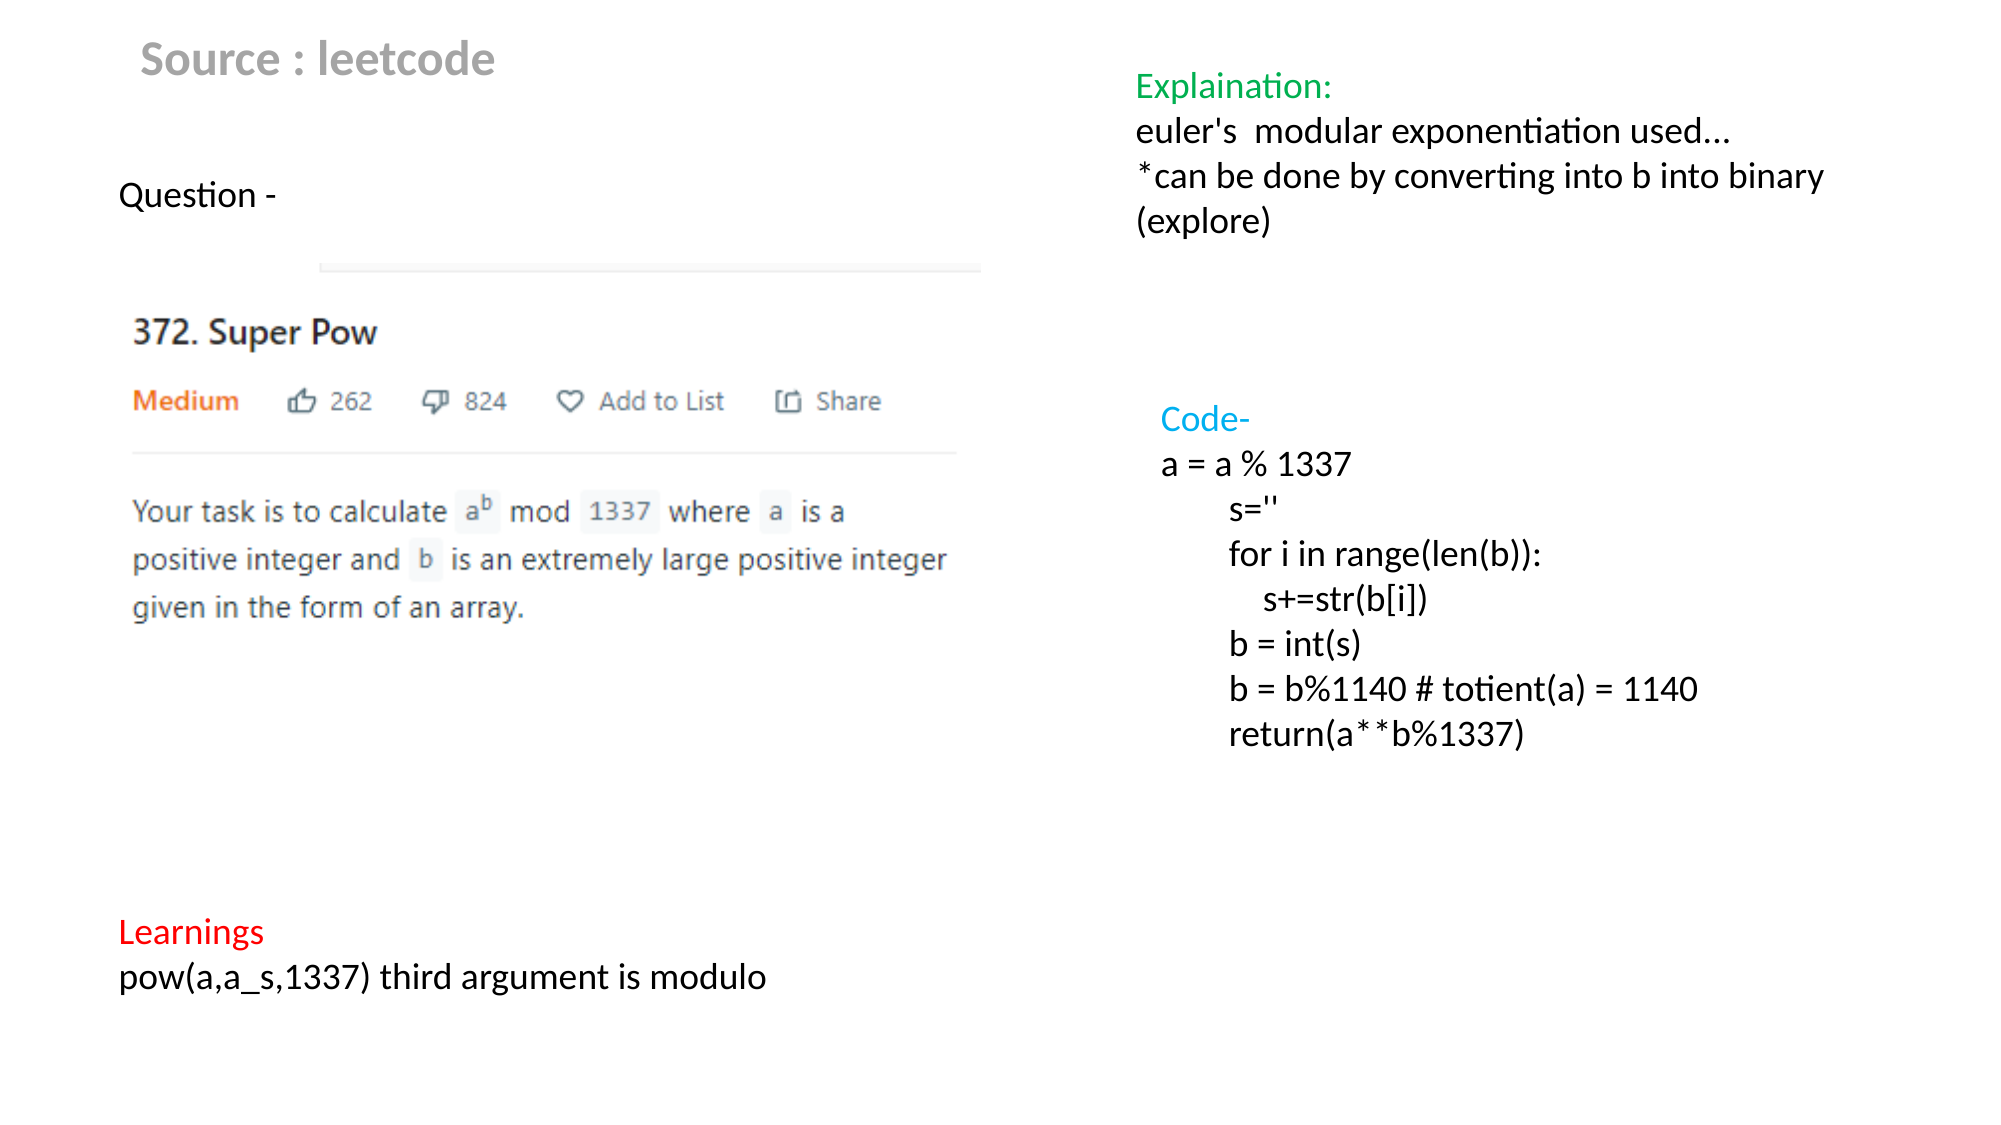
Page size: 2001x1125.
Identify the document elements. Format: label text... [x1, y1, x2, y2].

text_box Source : leetcode [0, 17, 713, 93]
text_box Explaination: euler's modular exponentiation used... *can be done by converting into b into binary (explore) [1120, 53, 1942, 294]
picture [103, 263, 981, 658]
text_box Code- a = a % 1337 s='' for i in range(len(b)): s+=str(b[i]) b = int(s) b = b%1140 # totient(a) = 1140 return(a**b%1337) [1146, 386, 1862, 807]
text_box Question - [103, 162, 573, 222]
text_box Learnings pow(a,a_s,1337) third argument is modulo [103, 899, 892, 1005]
